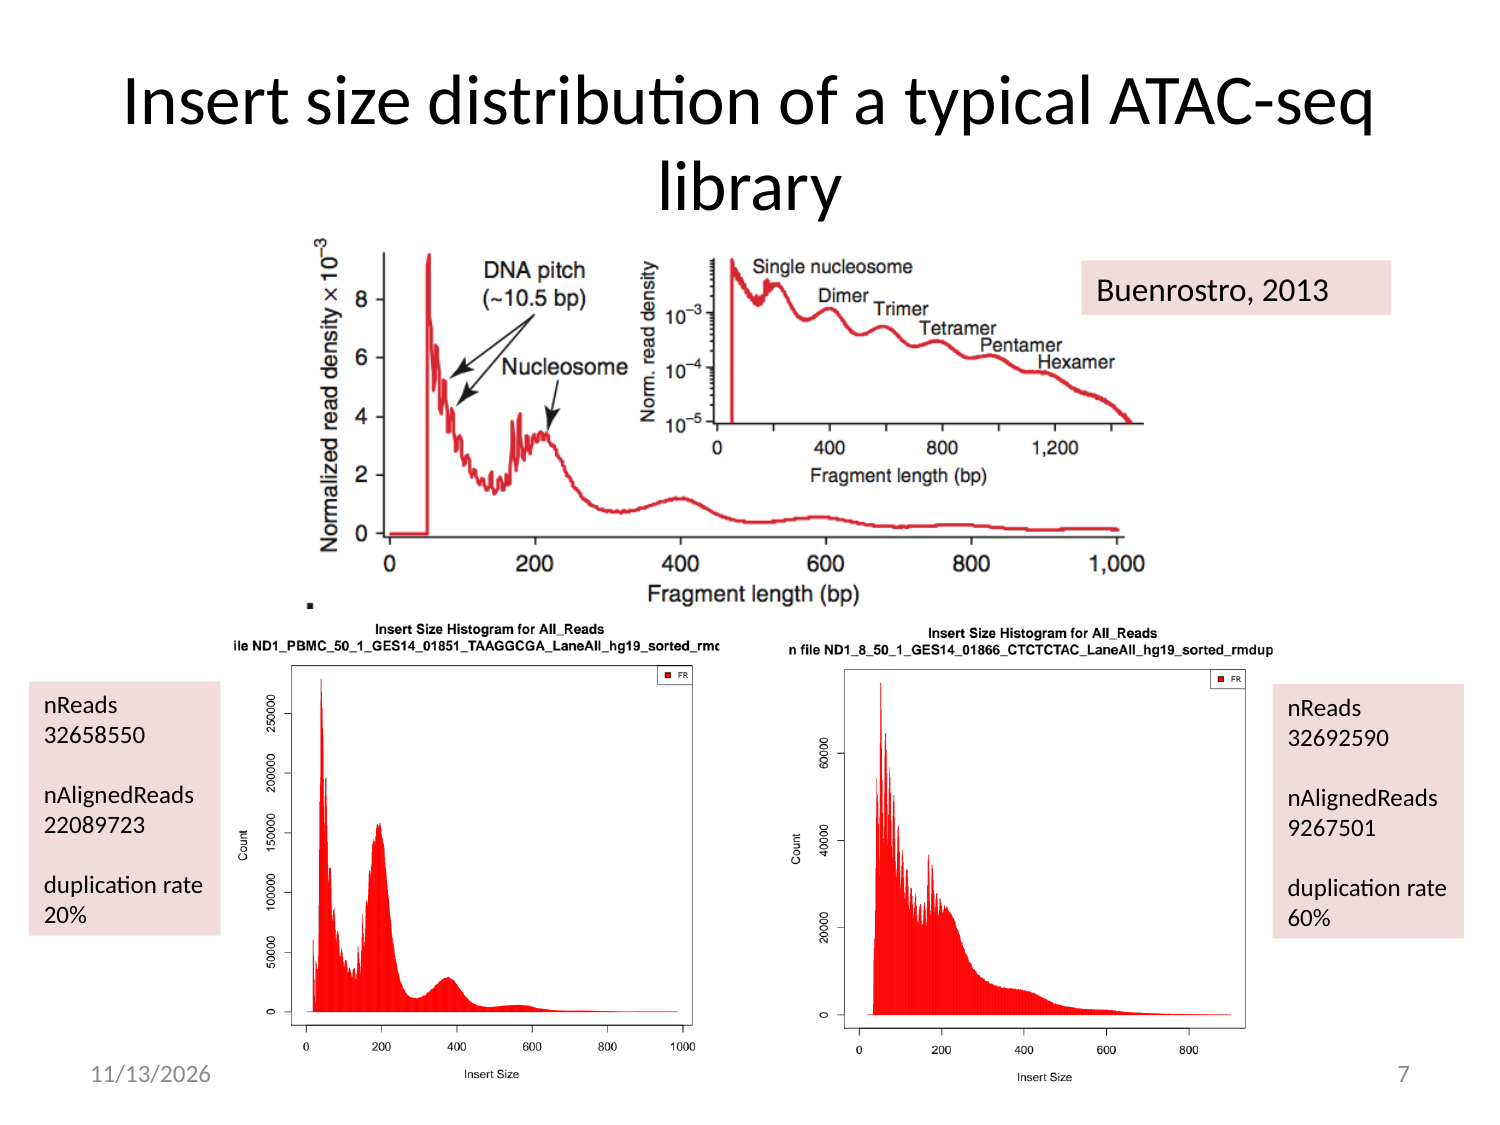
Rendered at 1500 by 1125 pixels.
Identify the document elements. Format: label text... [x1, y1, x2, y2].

picture [234, 225, 1185, 1094]
text_box Buenrostro, 2013 [1188, 260, 1392, 315]
title Insert size distribution of a typical ATAC-seq library [75, 45, 1425, 233]
picture [787, 611, 1273, 1098]
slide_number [75, 1042, 425, 1103]
slide_number 7 [1275, 1042, 1425, 1103]
text_box nReads 32692590 nAlignedReads 9267501 duplication rate 60% [1277, 684, 1464, 939]
text_box nReads 32658550 nAlignedReads 22089723 duplication rate 20% [29, 681, 221, 936]
